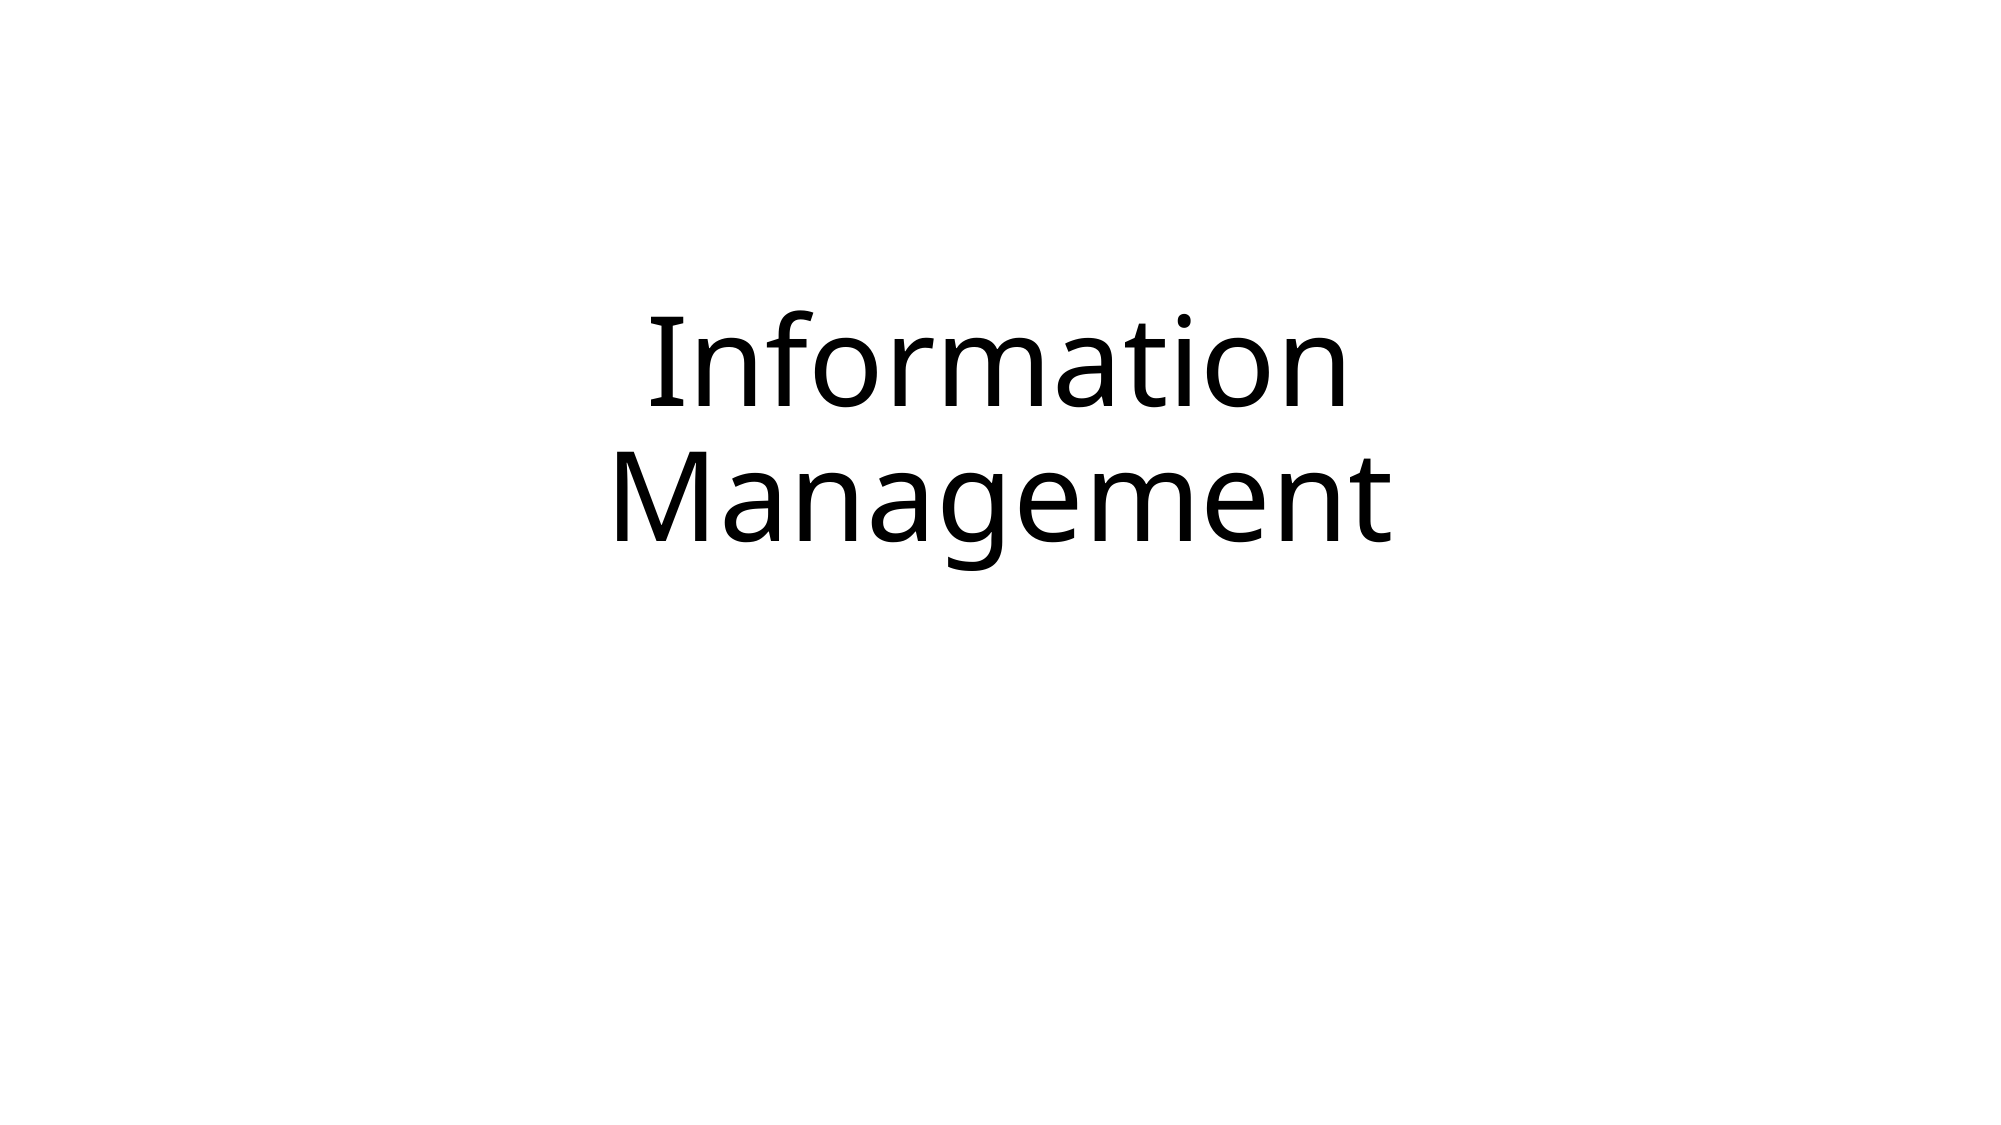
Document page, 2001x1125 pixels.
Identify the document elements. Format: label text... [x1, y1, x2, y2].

title Information Management [249, 184, 1750, 576]
